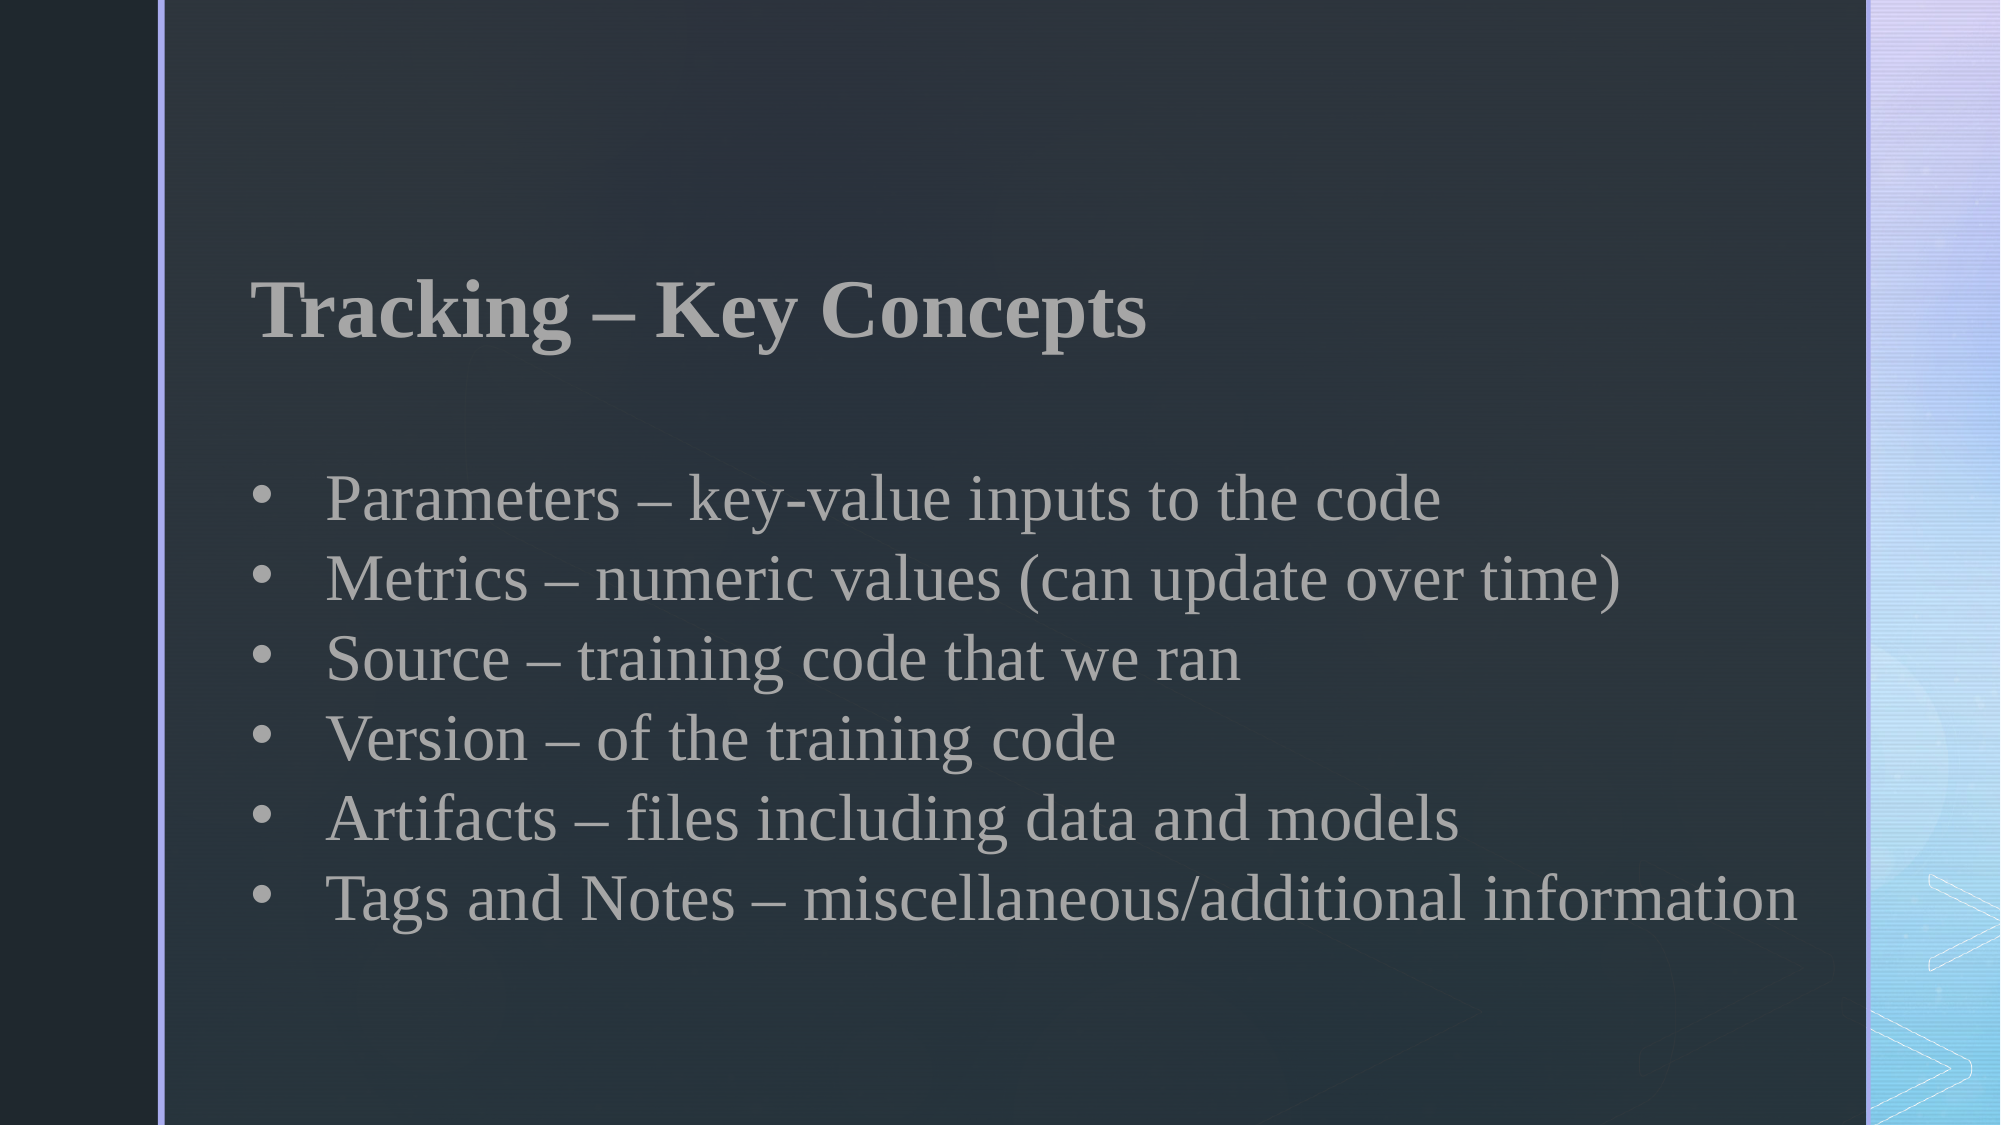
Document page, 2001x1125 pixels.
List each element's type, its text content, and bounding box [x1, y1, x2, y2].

text_box Tracking – Key Concepts Parameters – key-value inputs to the code Metrics – numeric values (can update over time) Source – training code that we ran Version – of the training code Artifacts – files including data and models Tags and Notes – miscellaneous/additional information [235, 246, 1834, 941]
picture [1871, 0, 2001, 1125]
